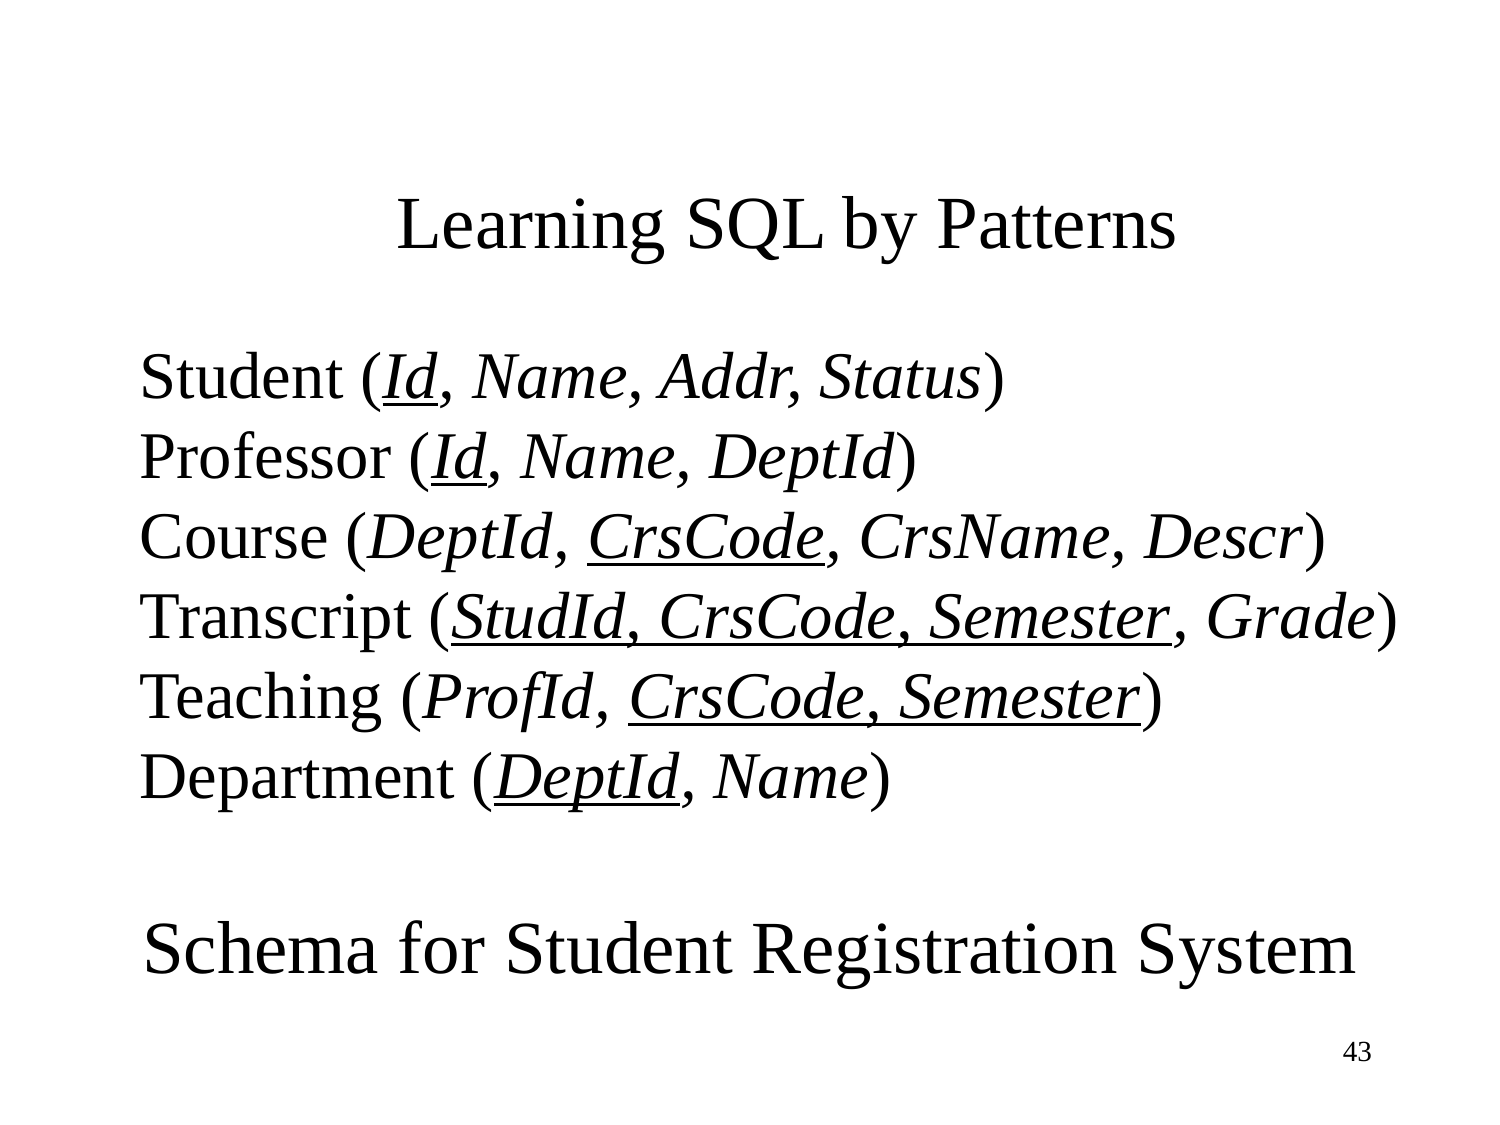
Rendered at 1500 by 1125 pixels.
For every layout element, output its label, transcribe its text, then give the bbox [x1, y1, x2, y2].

title Schema for Student Registration System [112, 887, 1388, 1000]
text_box Learning SQL by Patterns [149, 162, 1425, 275]
text_box Student (Id, Name, Addr, Status) Professor (Id, Name, DeptId) Course (DeptId, CrsCode, CrsName, Descr) Transcript (StudId, CrsCode, Semester, Grade) Teaching (ProfId, CrsCode, Semester) Department (DeptId, Name) [124, 324, 1414, 820]
slide_number 43 [1074, 1024, 1388, 1101]
